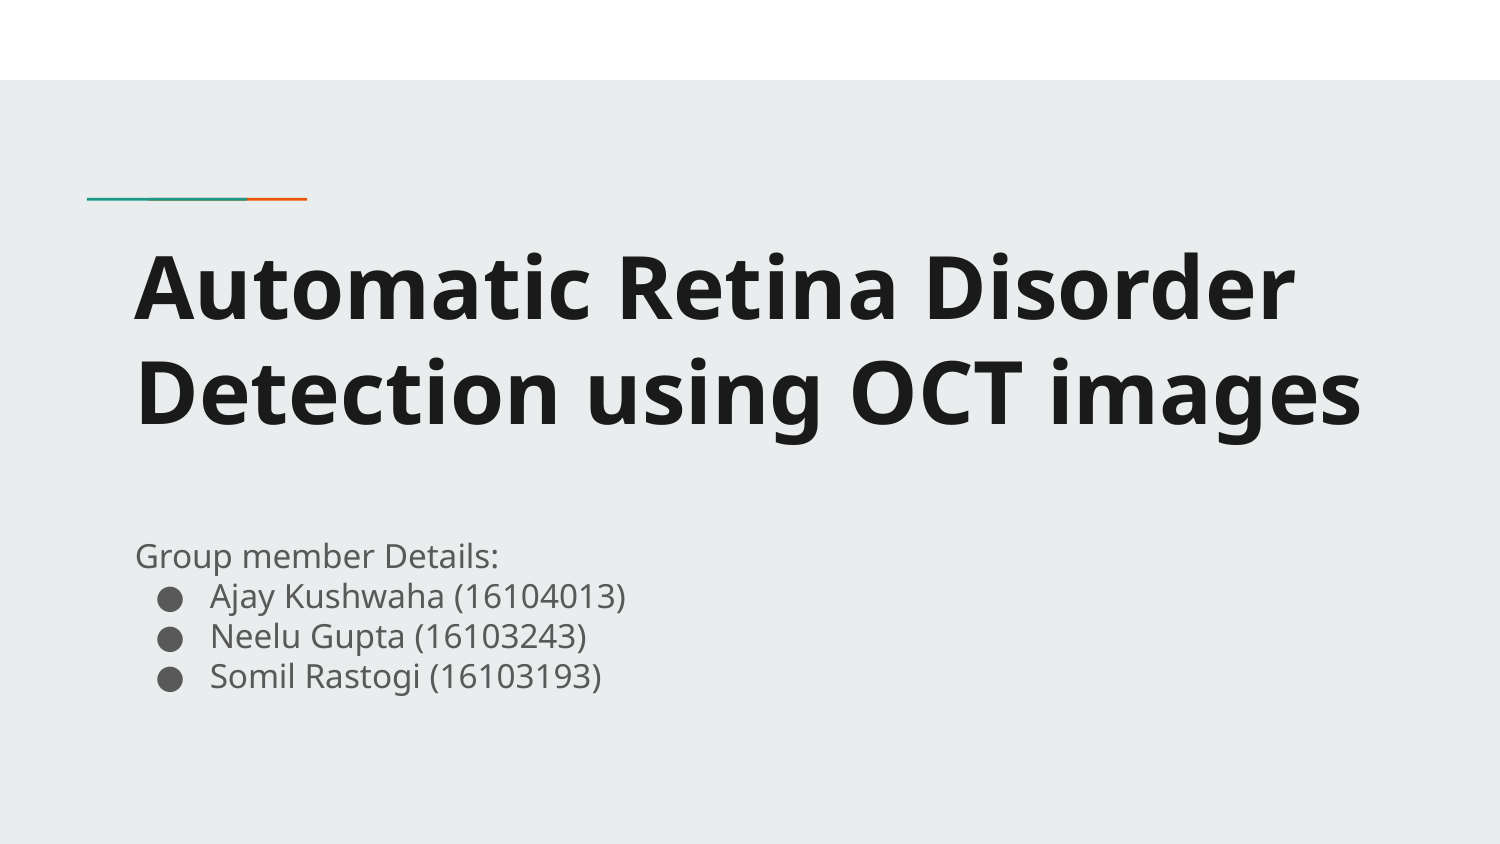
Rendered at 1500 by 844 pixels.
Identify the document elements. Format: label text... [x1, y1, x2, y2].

title Automatic Retina Disorder Detection using OCT images [119, 216, 1381, 490]
subtitle Group member Details: Ajay Kushwaha (16104013) Neelu Gupta (16103243) Somil Rastogi (16103193) [119, 520, 1381, 794]
